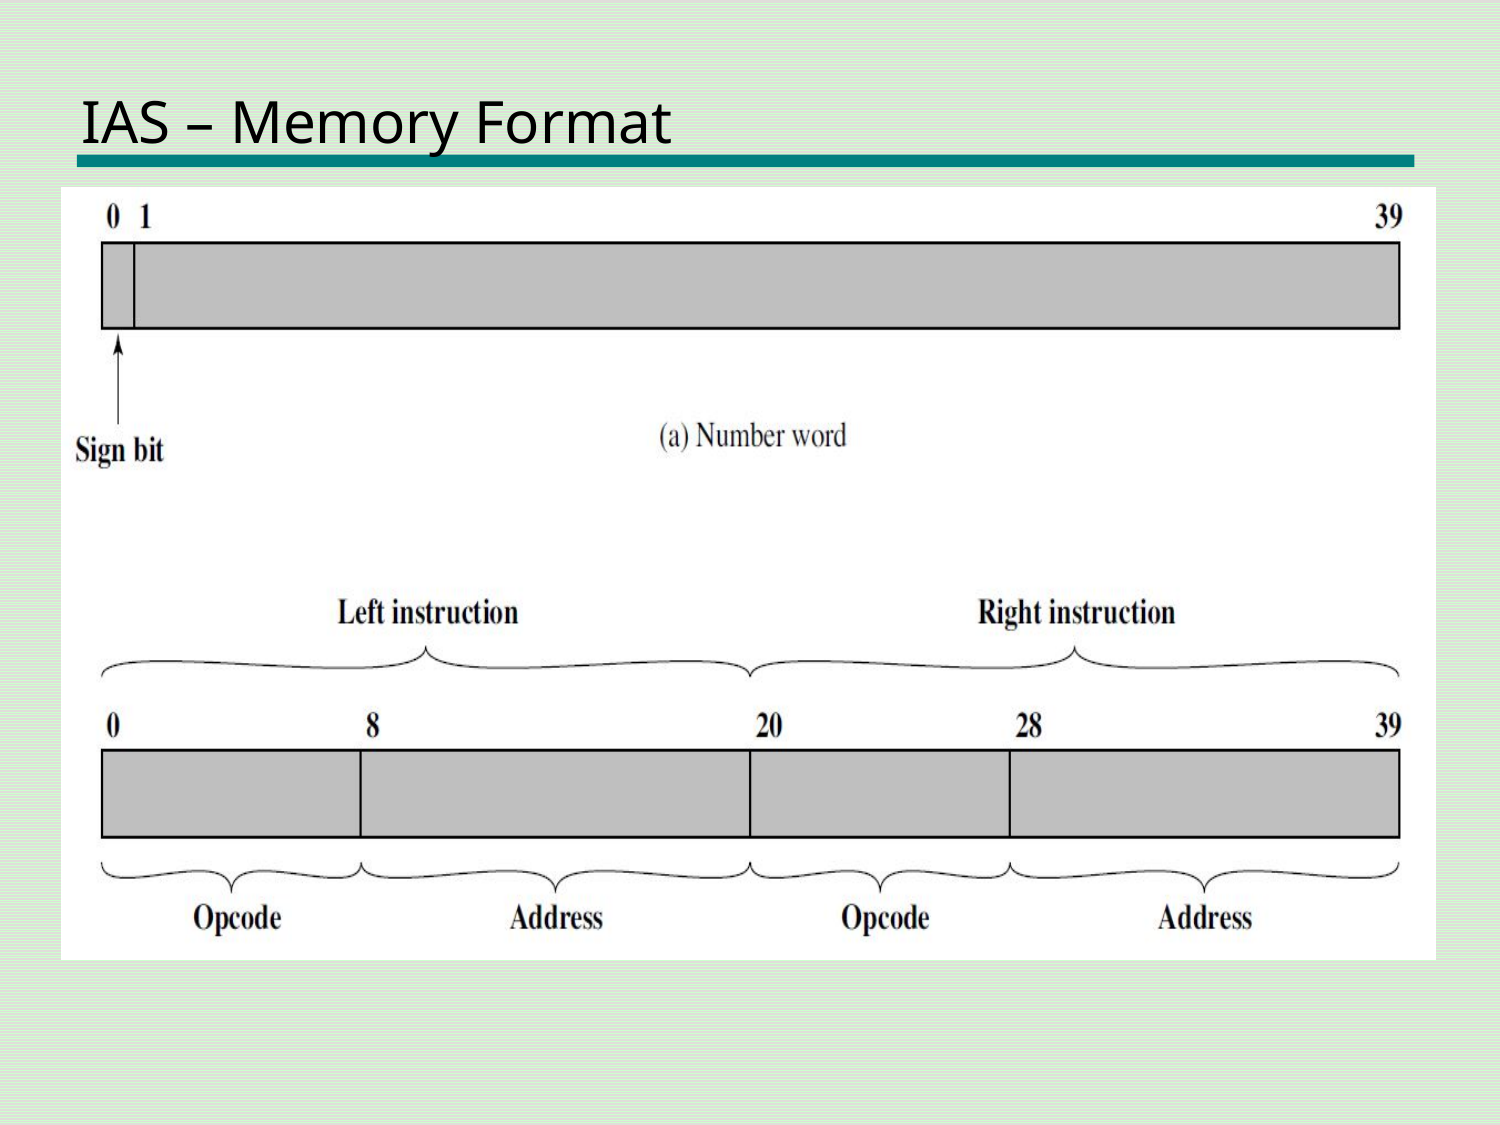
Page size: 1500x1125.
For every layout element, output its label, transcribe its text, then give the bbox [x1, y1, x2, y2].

title IAS – Memory Format [66, 24, 1413, 163]
picture [61, 187, 1436, 960]
